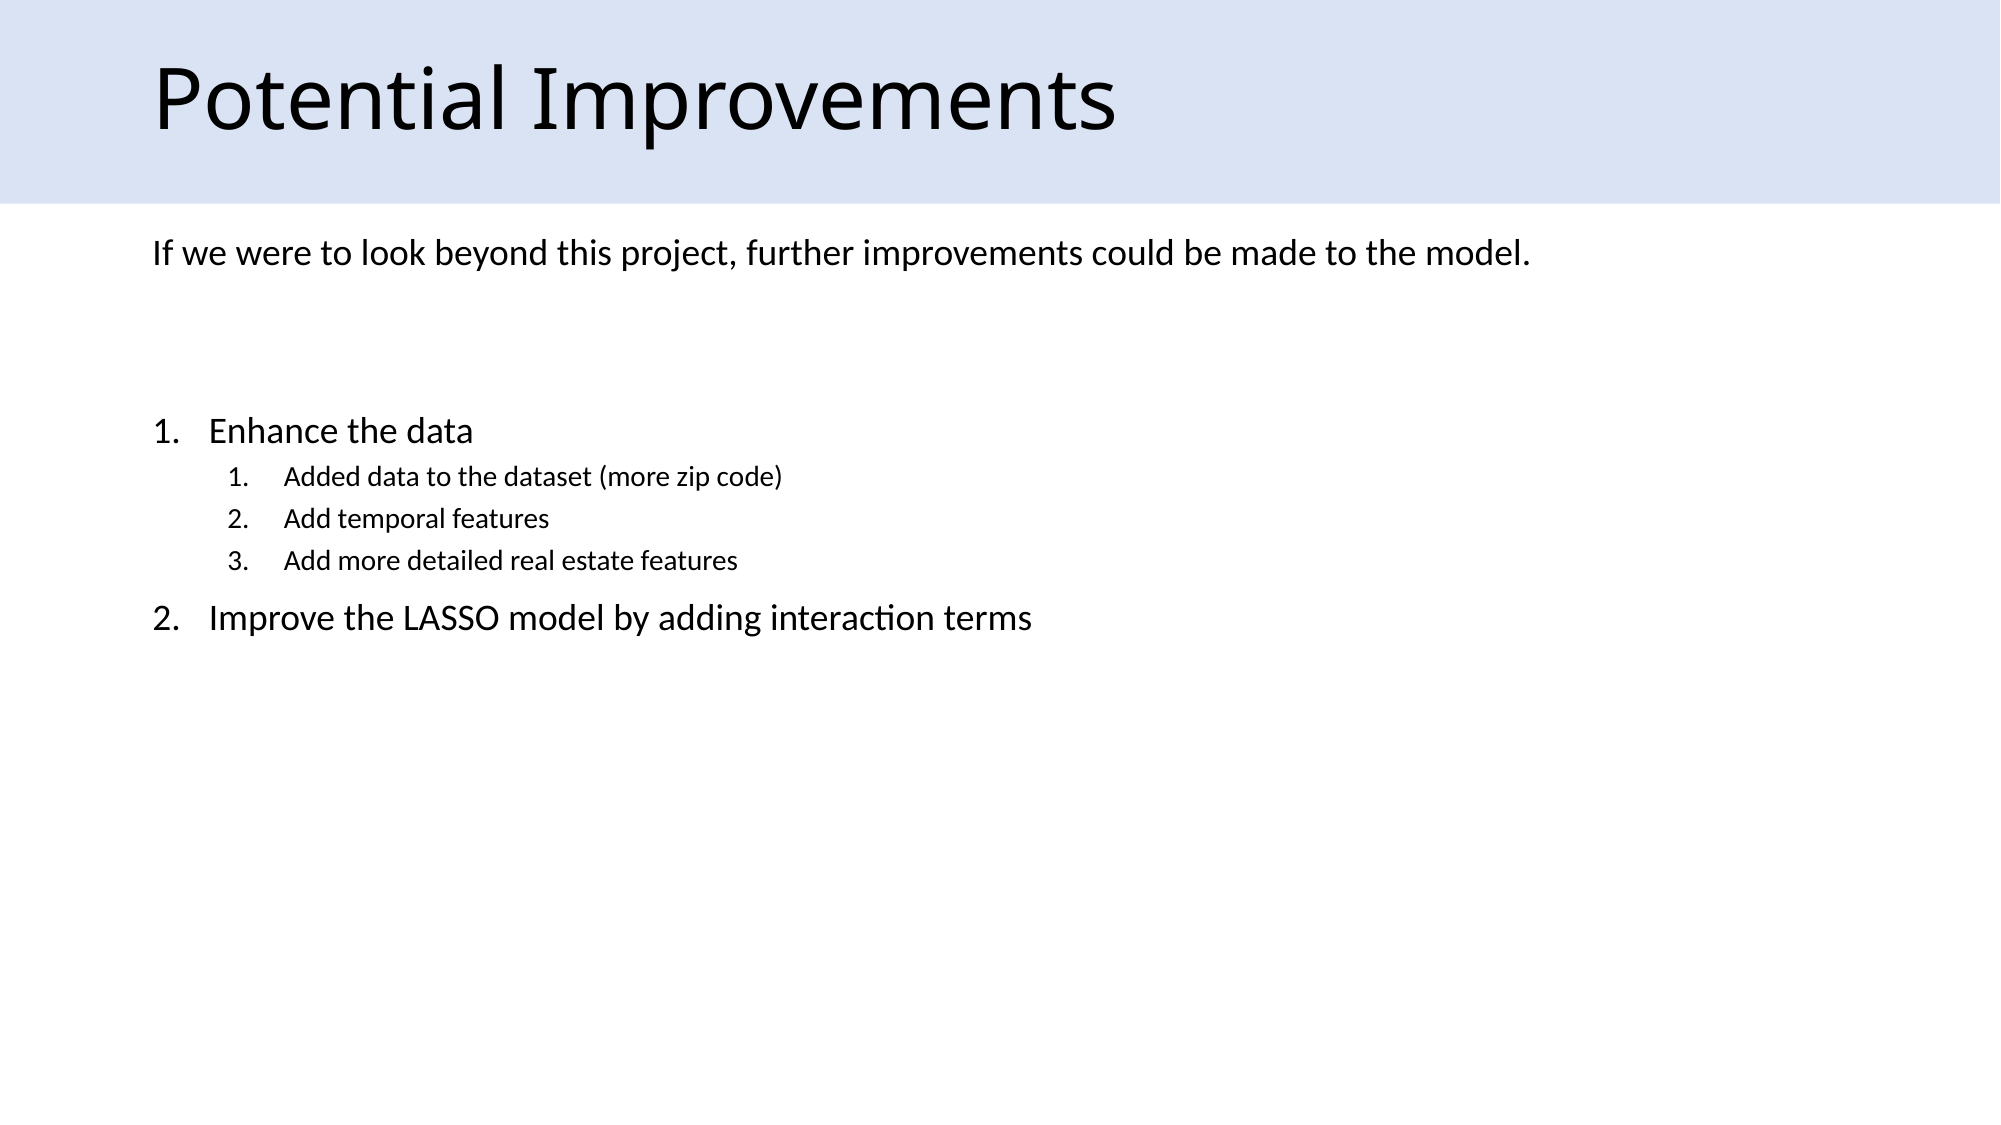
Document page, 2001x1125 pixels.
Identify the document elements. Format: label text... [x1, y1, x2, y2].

list Enhance the data Added data to the dataset (more zip code) Add temporal features Add more detailed real estate features Improve the LASSO model by adding interaction terms [137, 403, 1863, 1018]
text_box If we were to look beyond this project, further improvements could be made to the model. [137, 225, 1863, 334]
title Potential Improvements [137, 47, 1863, 156]
